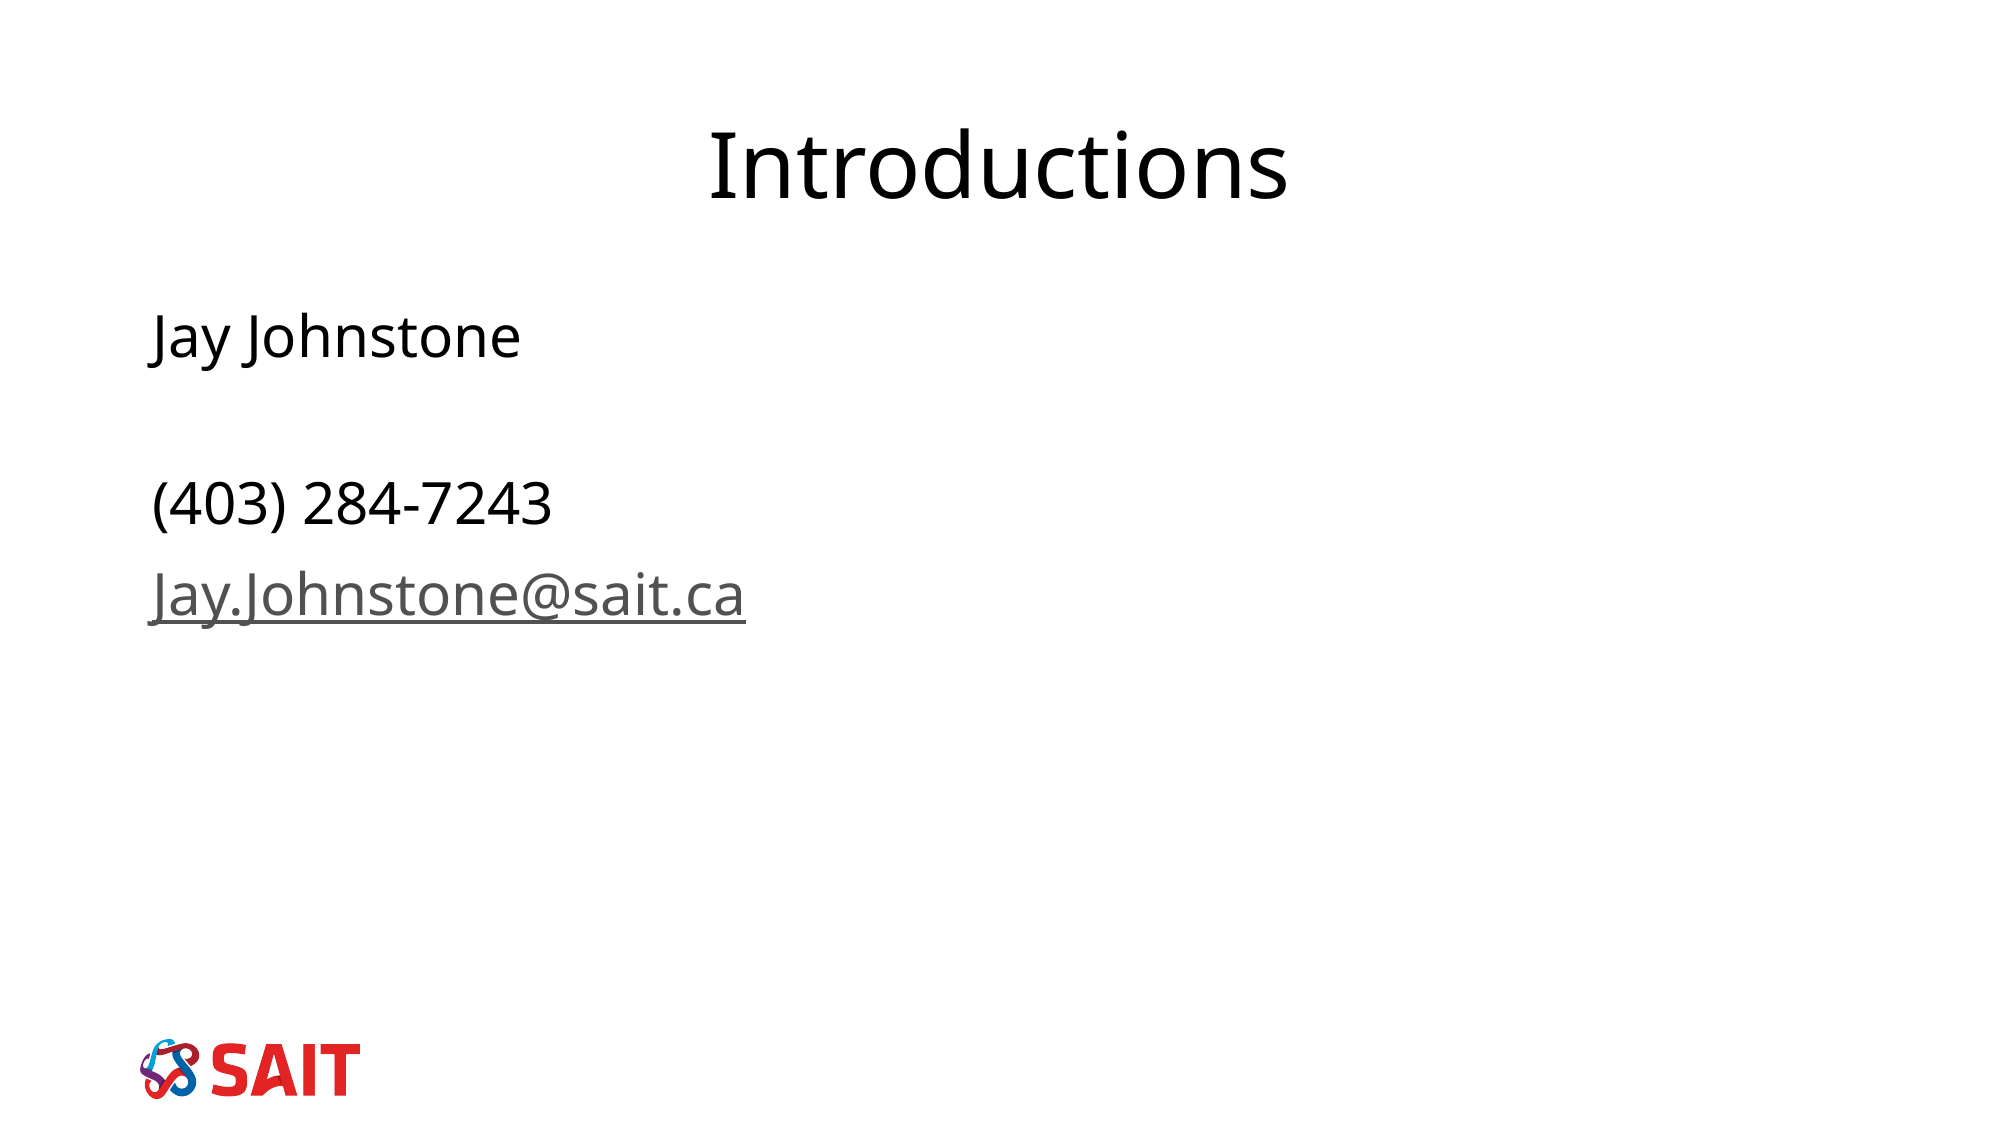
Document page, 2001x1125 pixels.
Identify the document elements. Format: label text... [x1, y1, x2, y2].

picture [114, 1013, 386, 1125]
title Introductions [137, 59, 1863, 278]
list Jay Johnstone (403) 284-7243 Jay.Johnstone@sait.ca [137, 299, 1863, 1014]
